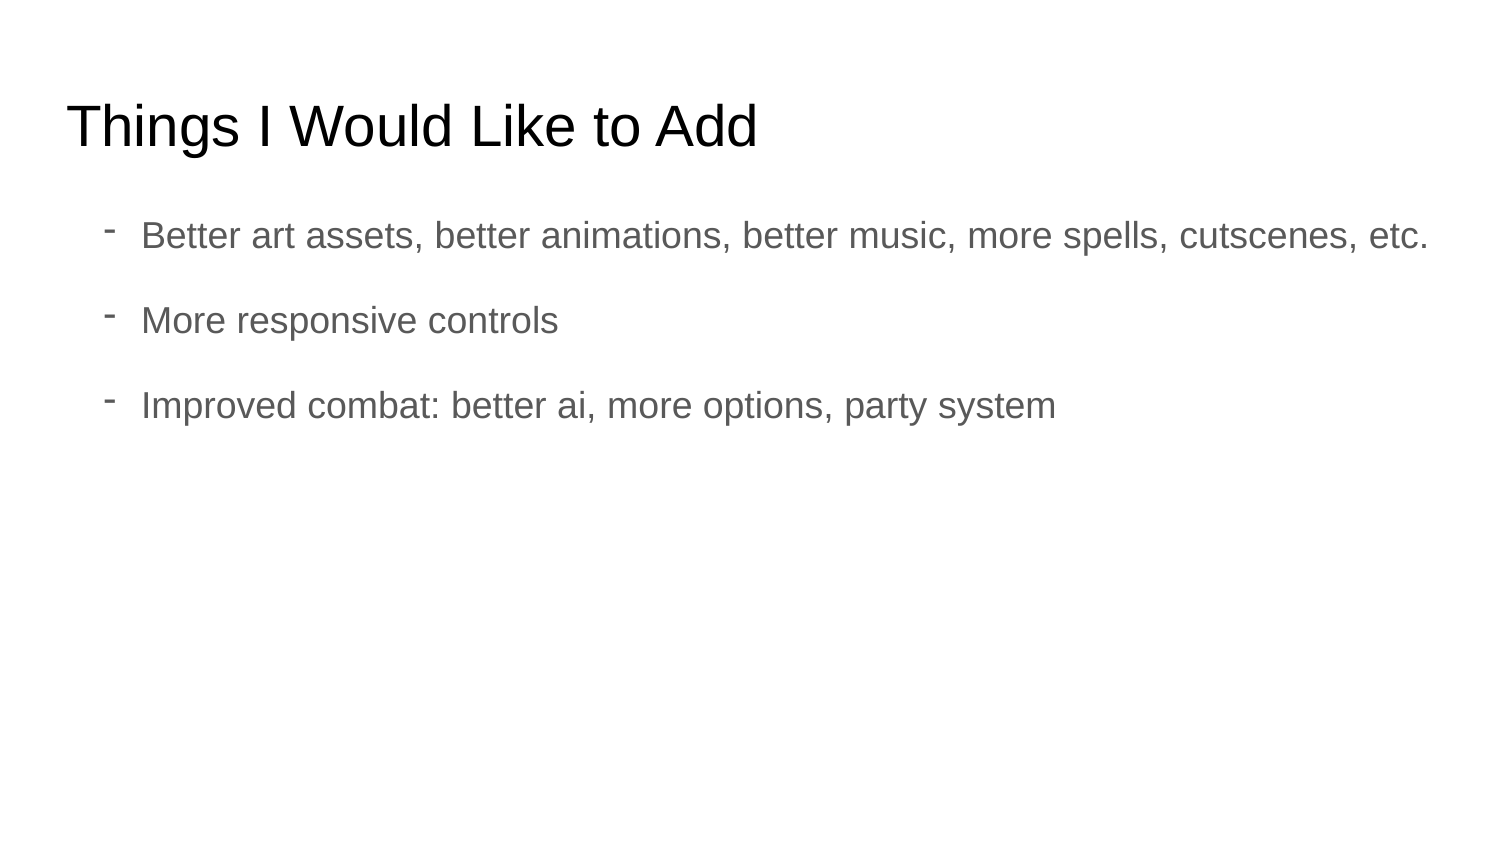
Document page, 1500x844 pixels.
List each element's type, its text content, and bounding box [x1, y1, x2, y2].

title Things I Would Like to Add [51, 72, 1449, 167]
list Better art assets, better animations, better music, more spells, cutscenes, etc. More responsive controls Improved combat: better ai, more options, party system [51, 189, 1449, 750]
